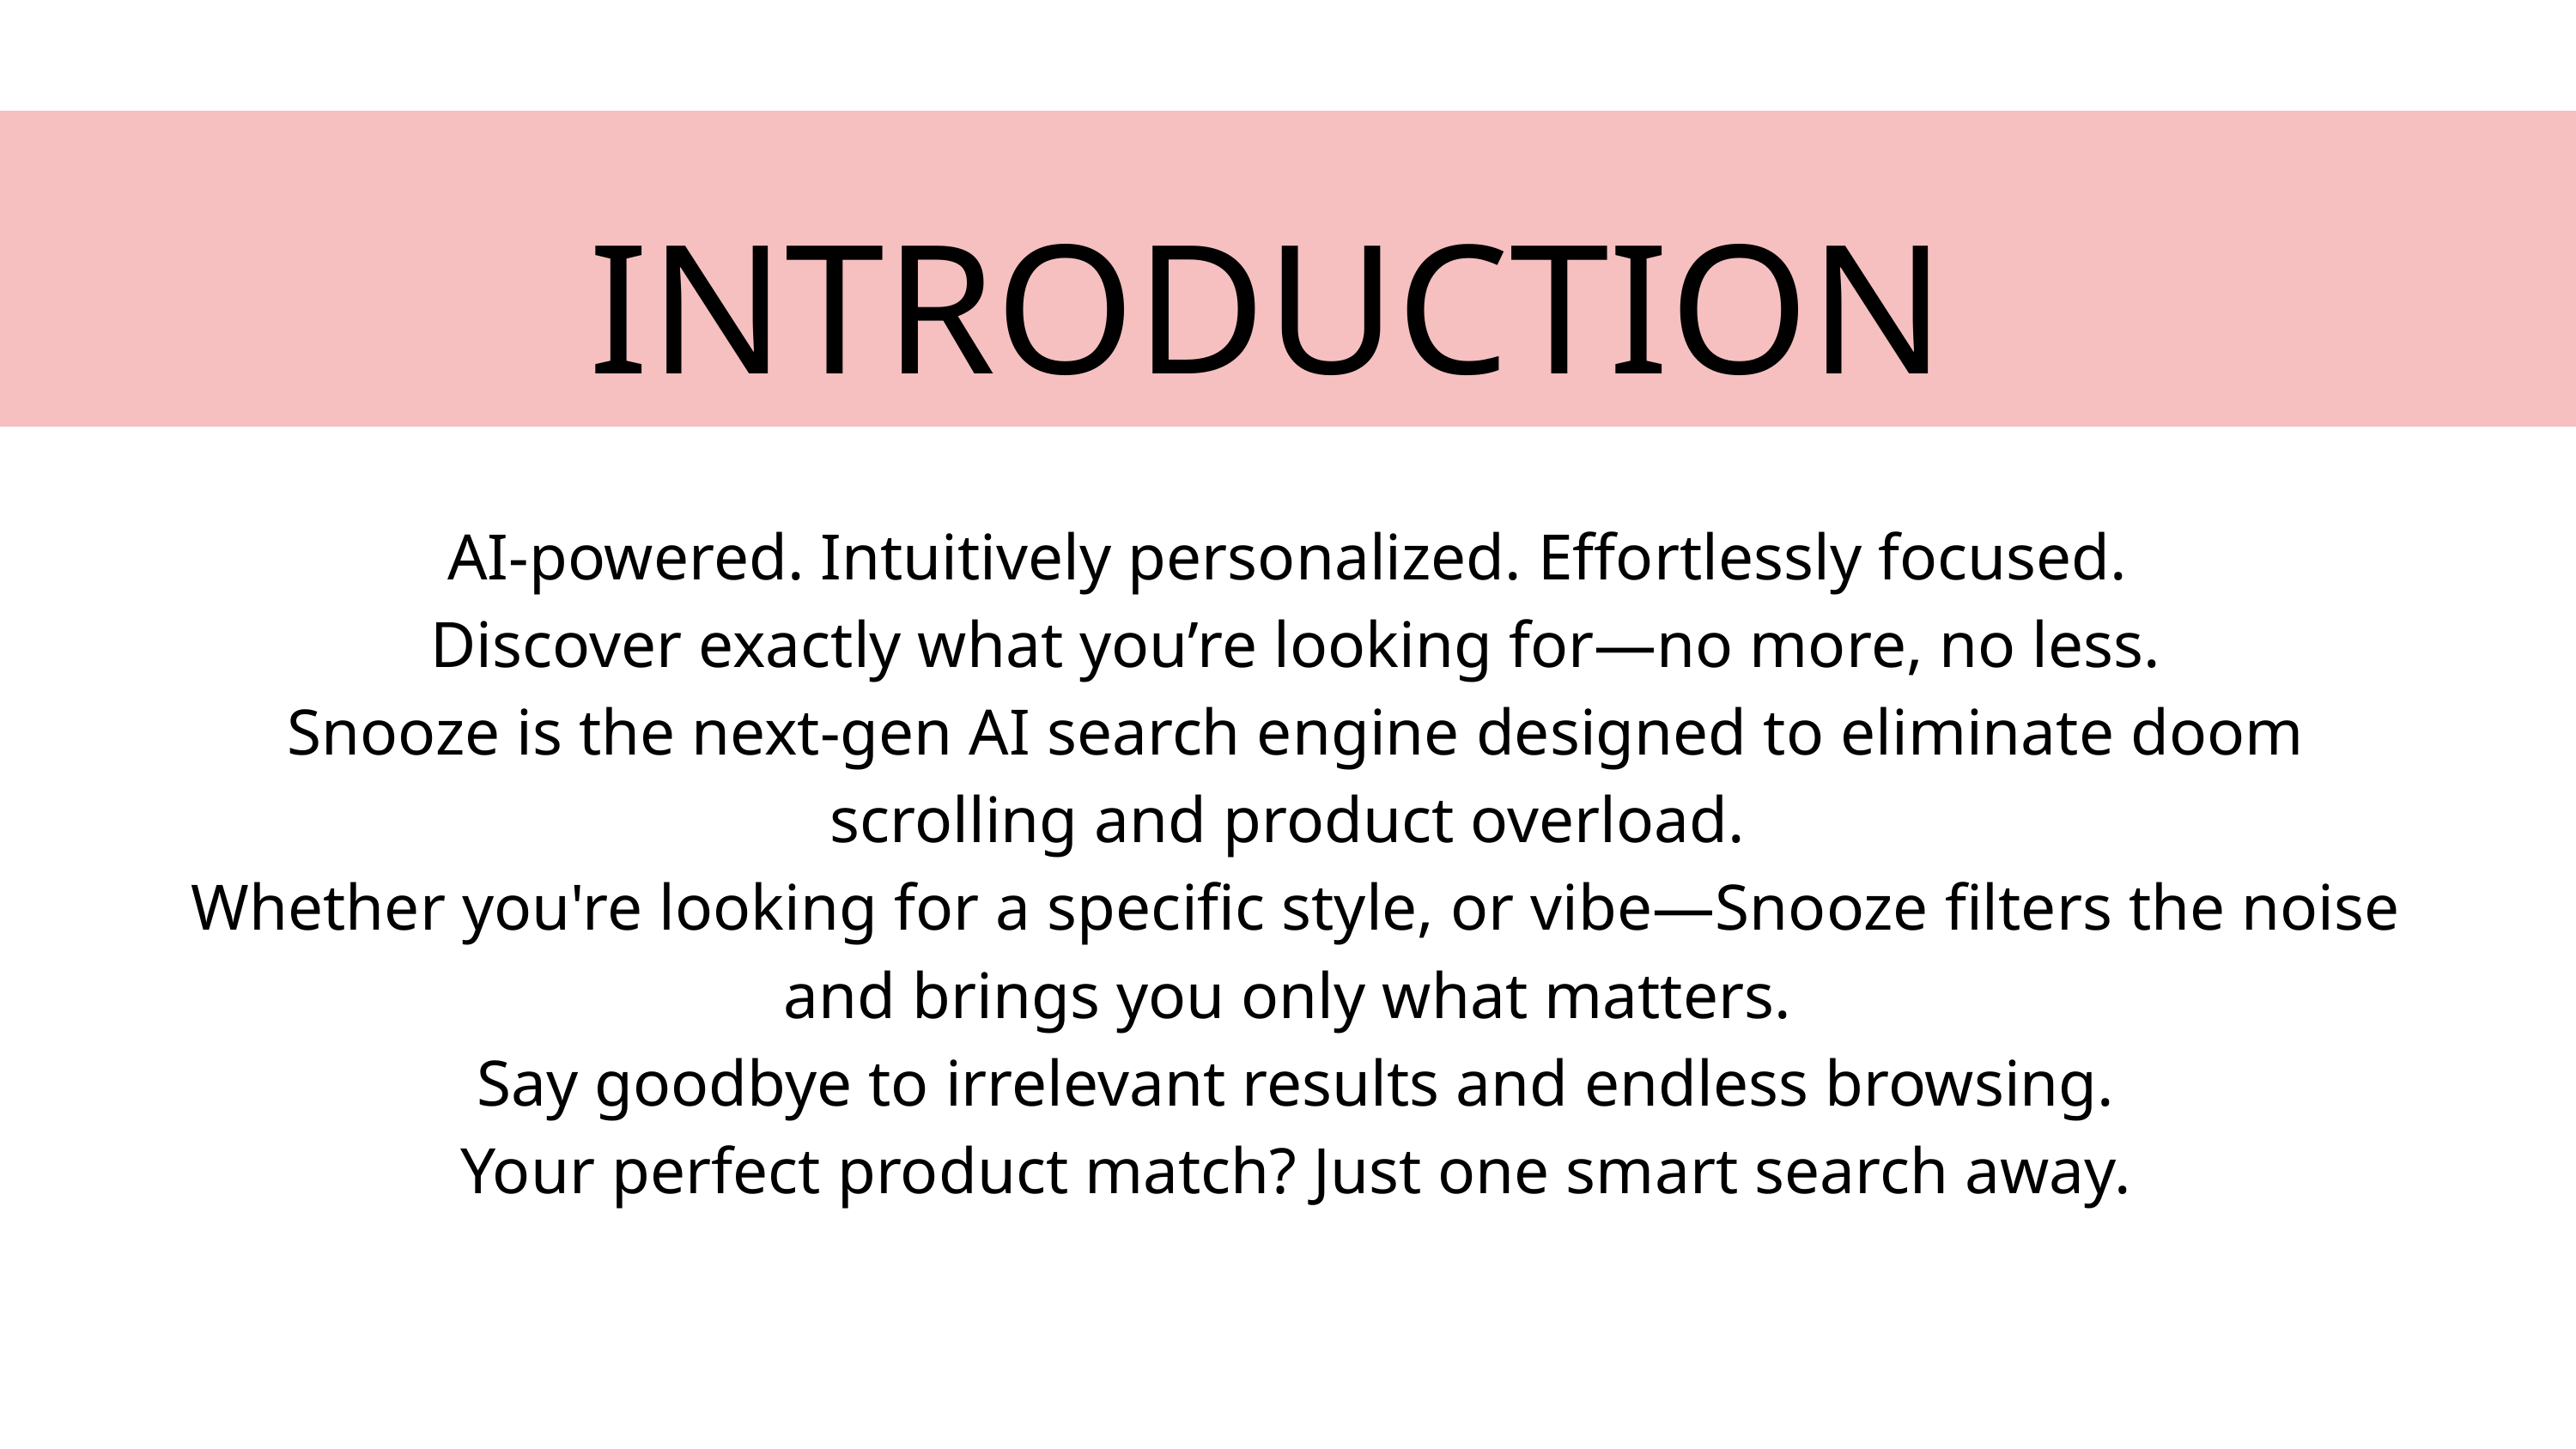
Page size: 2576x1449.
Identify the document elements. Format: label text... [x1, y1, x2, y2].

text_box AI-powered. Intuitively personalized. Effortlessly focused. Discover exactly what you’re looking for—no more, no less. Snooze is the next-gen AI search engine designed to eliminate doom scrolling and product overload. Whether you're looking for a specific style, or vibe—Snooze filters the noise and brings you only what matters. Say goodbye to irrelevant results and endless browsing. Your perfect product match? Just one smart search away. [144, 504, 2432, 1294]
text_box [0, 110, 2576, 427]
